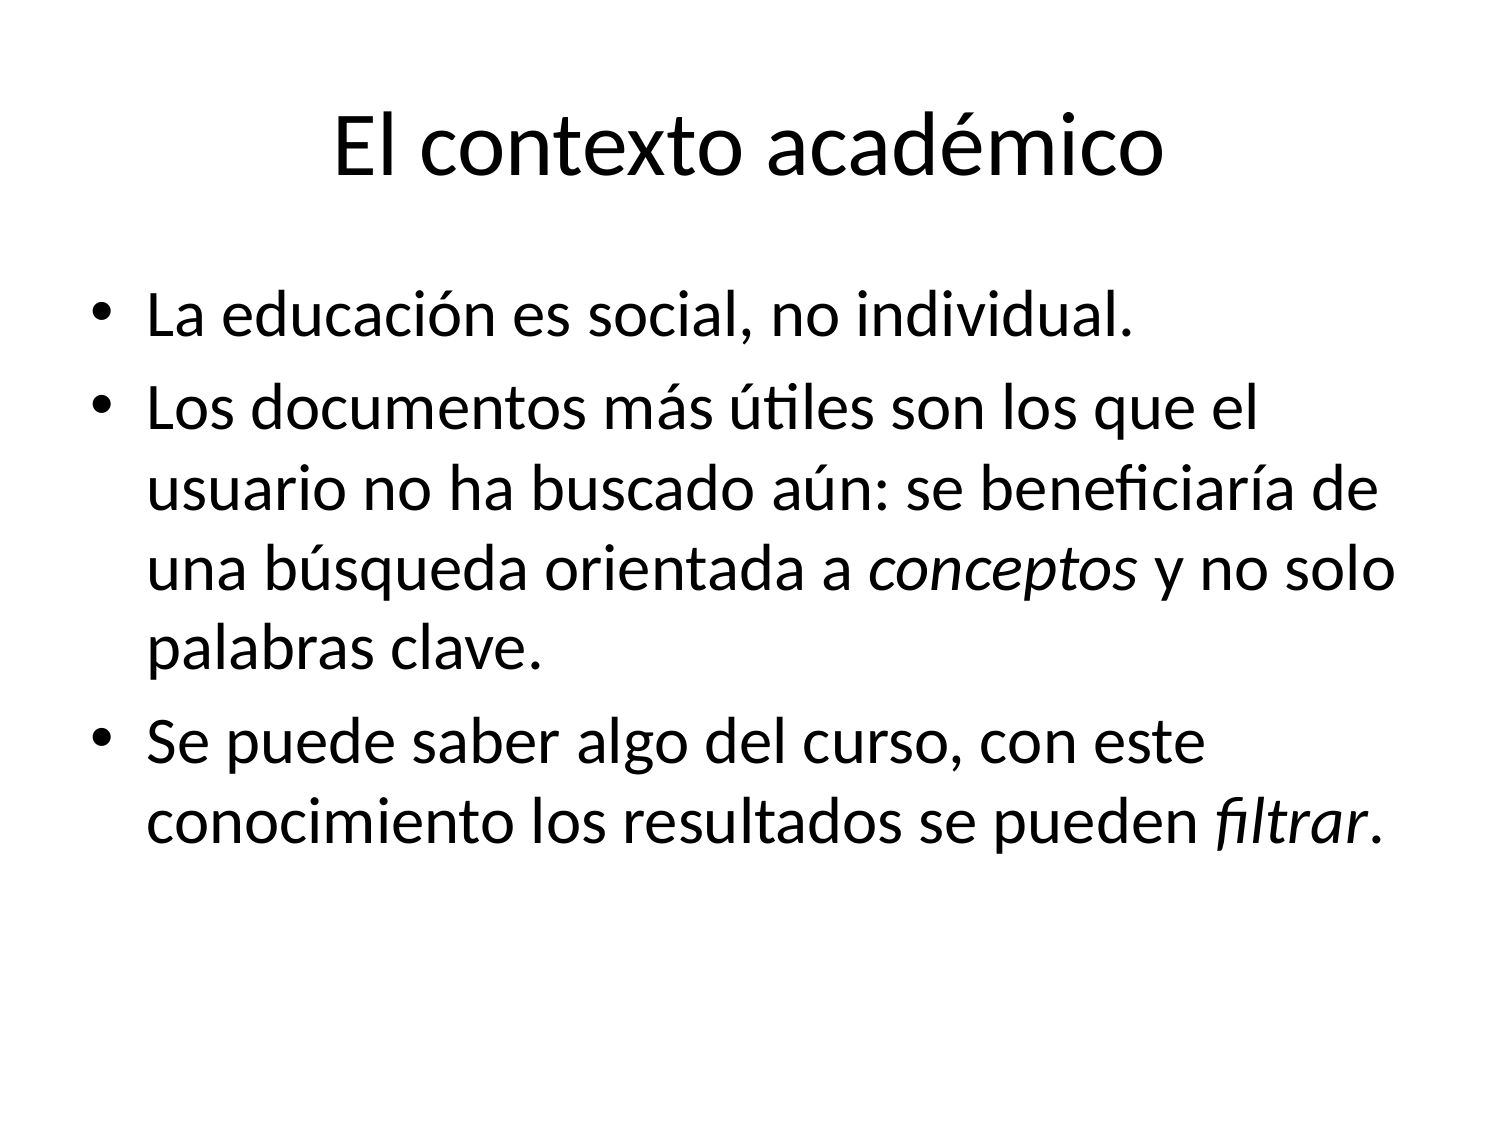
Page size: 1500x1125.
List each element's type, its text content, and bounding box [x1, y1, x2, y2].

title El contexto académico [75, 45, 1425, 233]
list La educación es social, no individual. Los documentos más útiles son los que el usuario no ha buscado aún: se beneficiaría de una búsqueda orientada a conceptos y no solo palabras clave. Se puede saber algo del curso, con este conocimiento los resultados se pueden filtrar. [75, 262, 1425, 1005]
